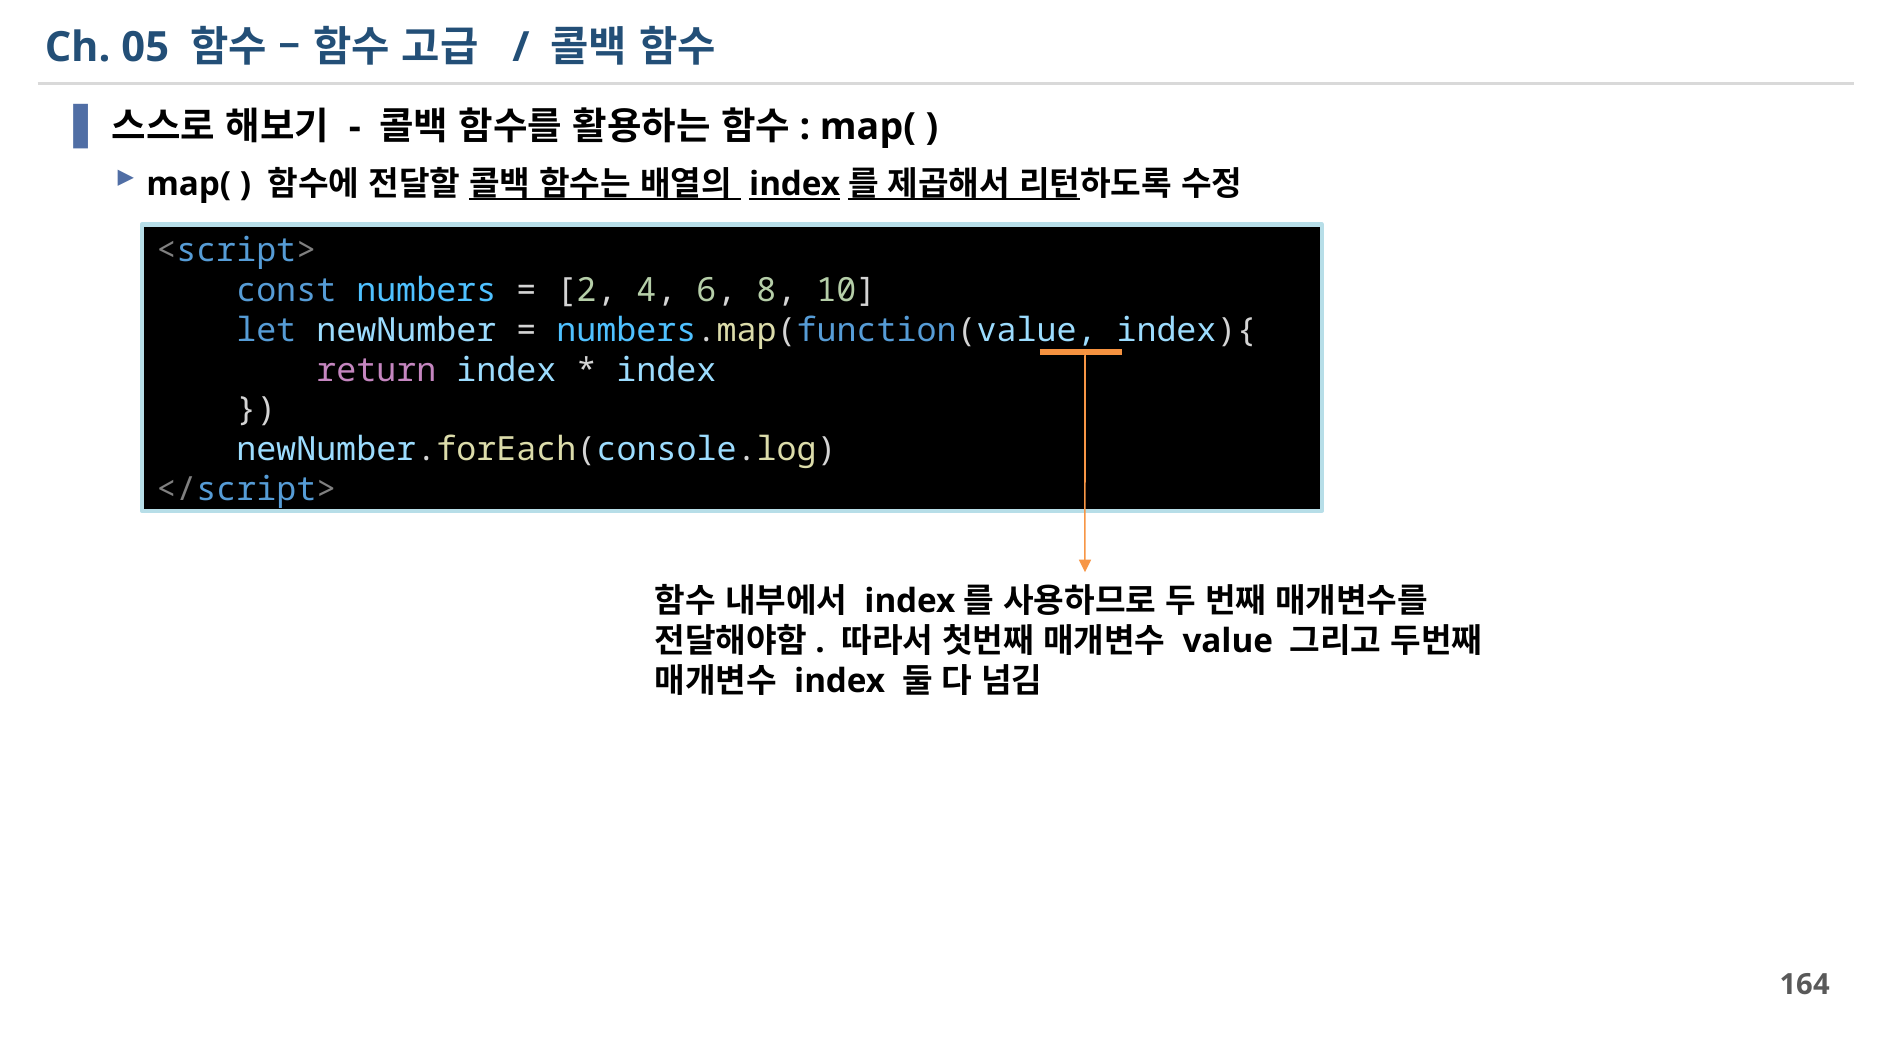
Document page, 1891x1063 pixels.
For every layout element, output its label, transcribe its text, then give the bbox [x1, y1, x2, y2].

list 스스로 해보기 - 콜백 함수를 활용하는 함수: map( ) map( ) 함수에 전달할 콜백 함수는 배열의 index를 제곱해서 리턴하도록 수정 [43, 94, 1845, 382]
title Ch. 05 함수 – 함수 고급 / 콜백 함수 [29, 11, 1809, 78]
slide_number 164 [1703, 956, 1845, 1014]
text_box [141, 224, 1530, 709]
